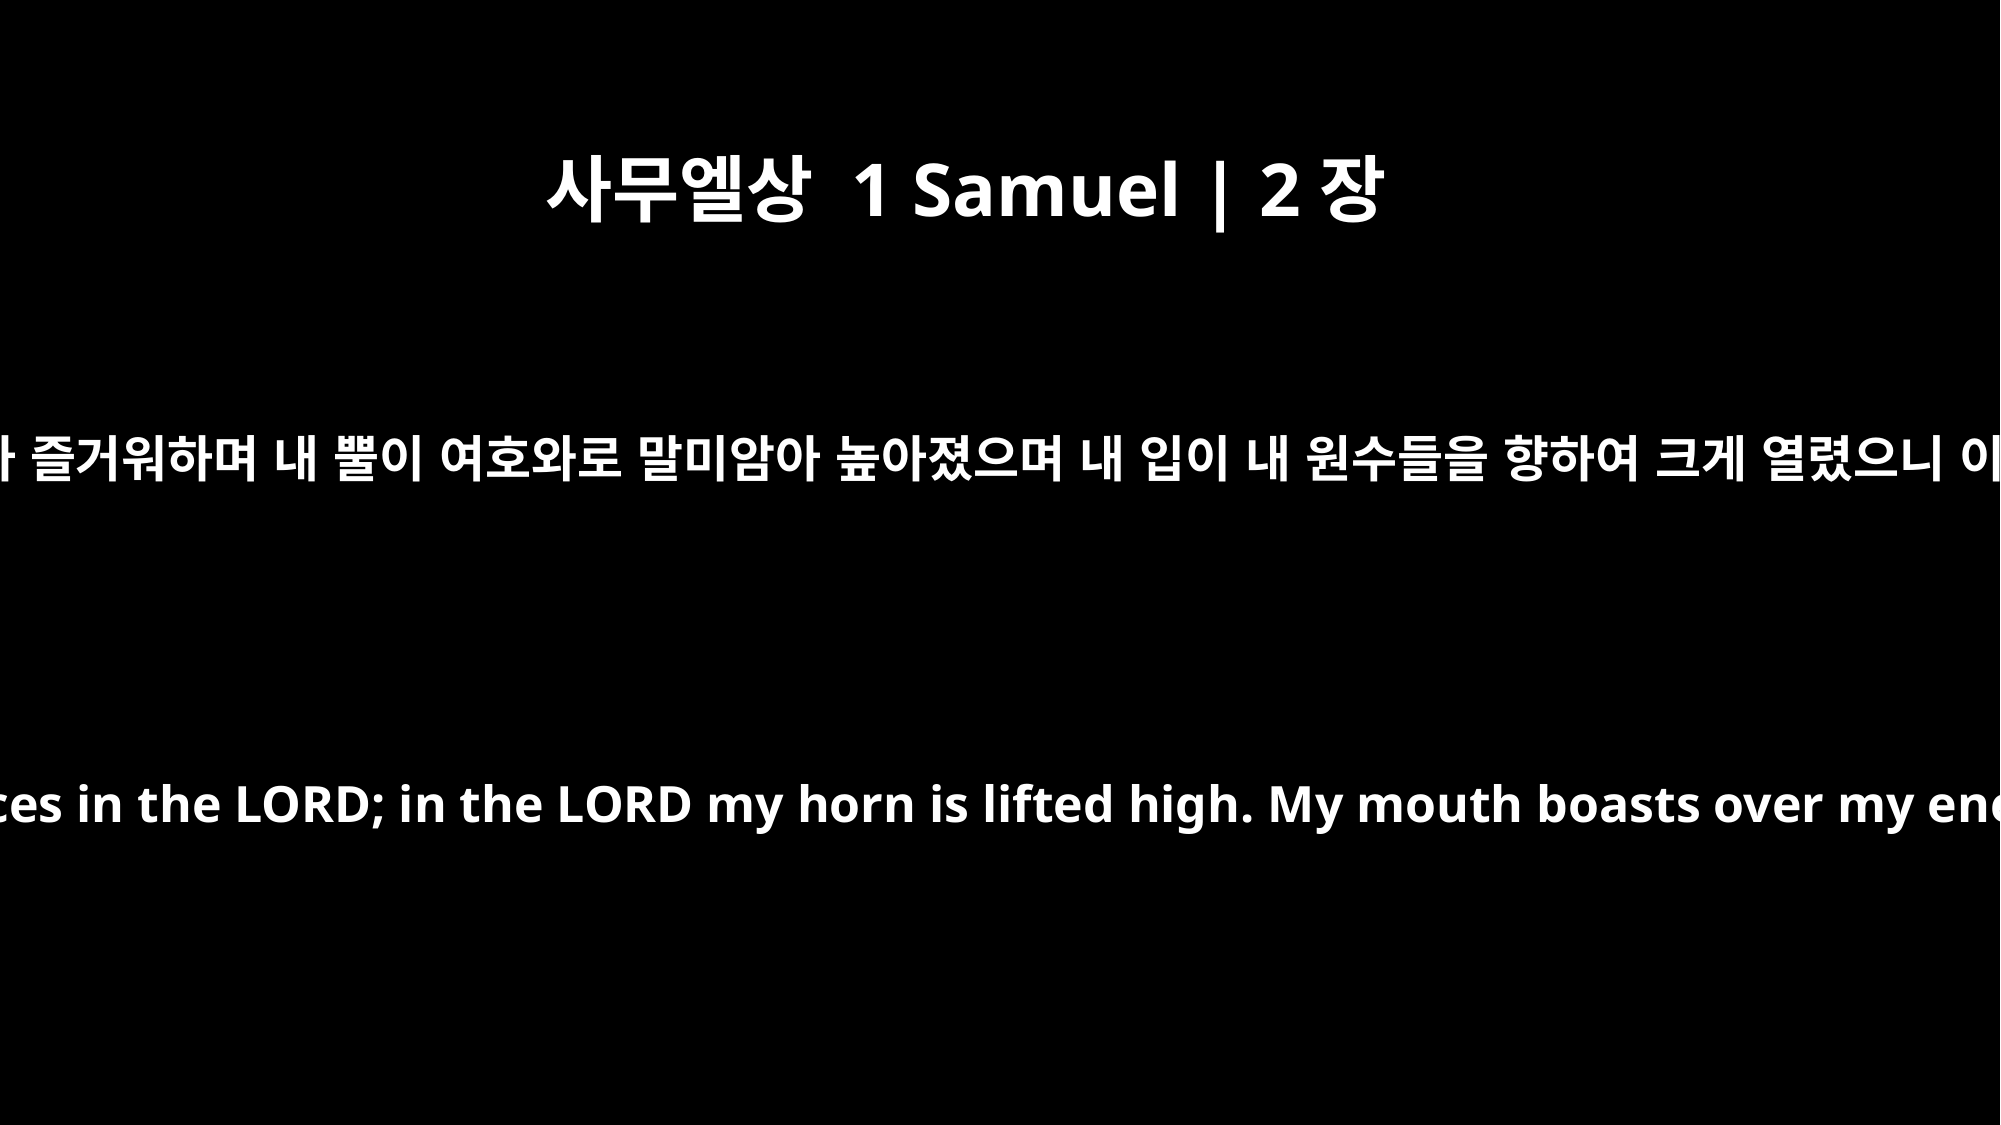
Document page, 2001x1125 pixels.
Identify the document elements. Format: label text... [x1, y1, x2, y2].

text_box 사무엘상 1 Samuel | 2장 [530, 136, 1402, 239]
text_box 1 한나가 기도하여 이르되 내 마음이 여호와로 말미암아 즐거워하며 내 뿔이 여호와로 말미암아 높아졌으며 내 입이 내 원수들을 향하여 크게 열렸으니 이는 내가 주의 구원으로 말미암아 기뻐함이니이다 [0, 359, 2000, 495]
text_box Then Hannah prayed and said: "My heart rejoices in the LORD; in the LORD my horn is lifted high. My mouth boasts over my enemies, for I delight in your deliverance. [0, 764, 2000, 840]
